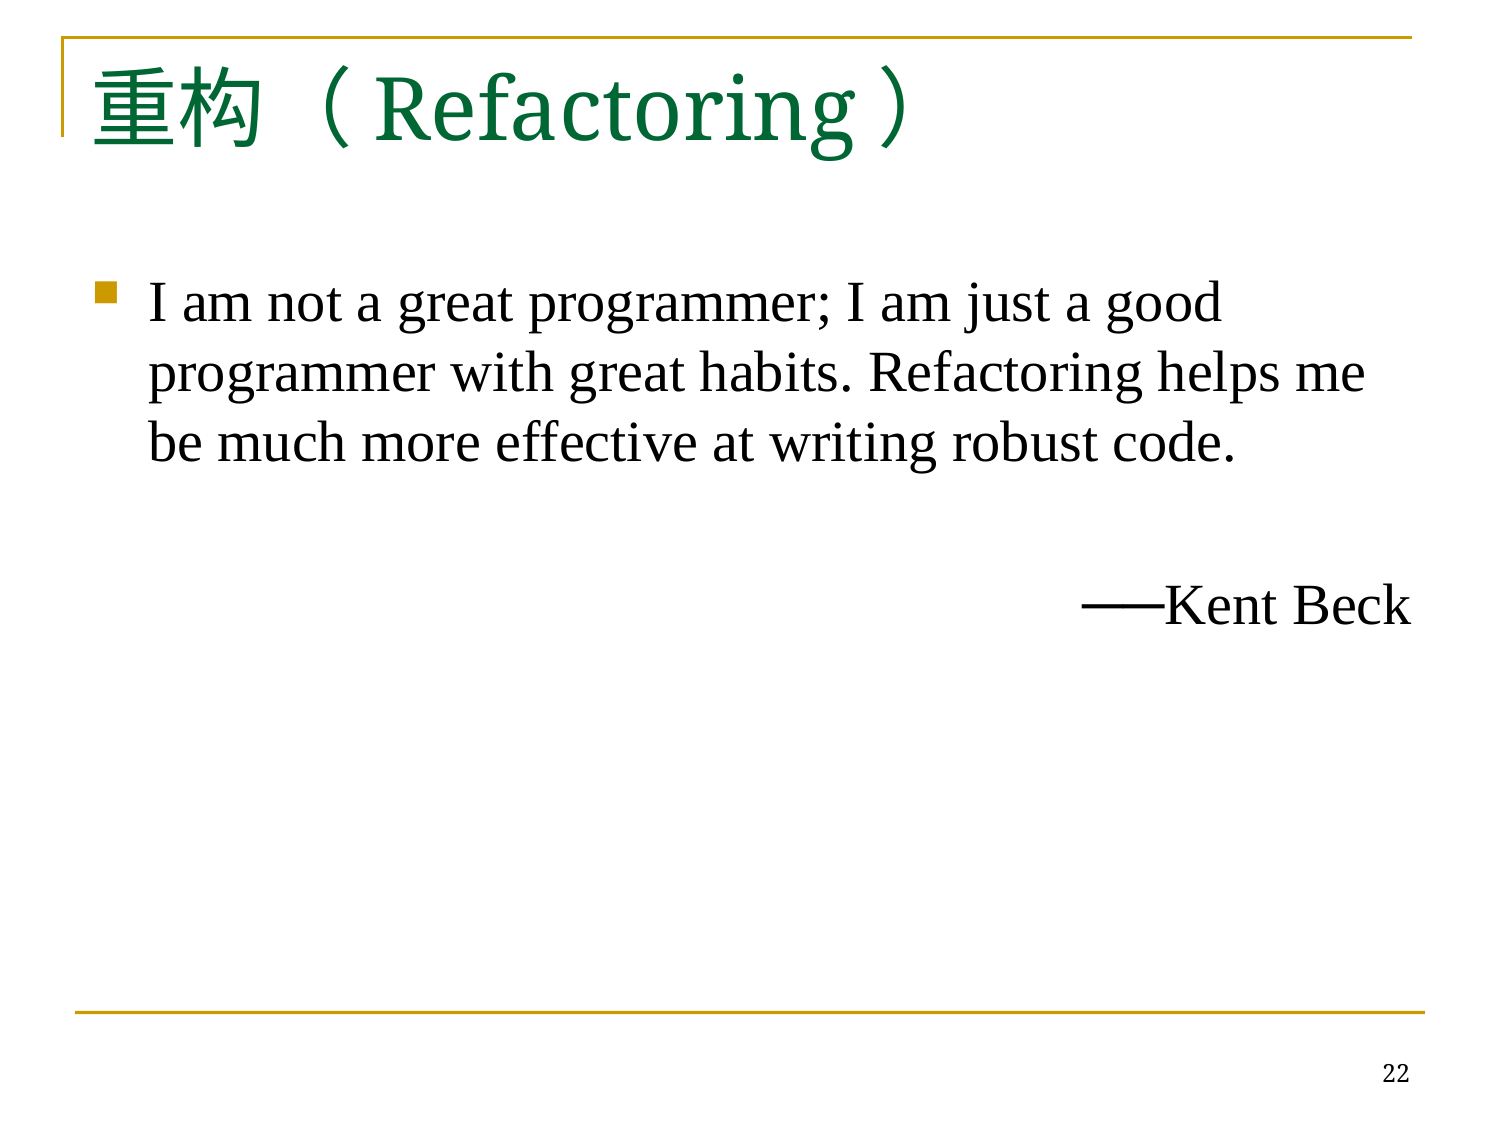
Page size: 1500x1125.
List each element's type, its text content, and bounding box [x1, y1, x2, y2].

list I am not a great programmer; I am just a good programmer with great habits. Refactoring helps me be much more effective at writing robust code. ──Kent Beck [76, 255, 1427, 823]
text_box 22 [1074, 1024, 1425, 1100]
title 重构（Refactoring） [75, 45, 1425, 233]
